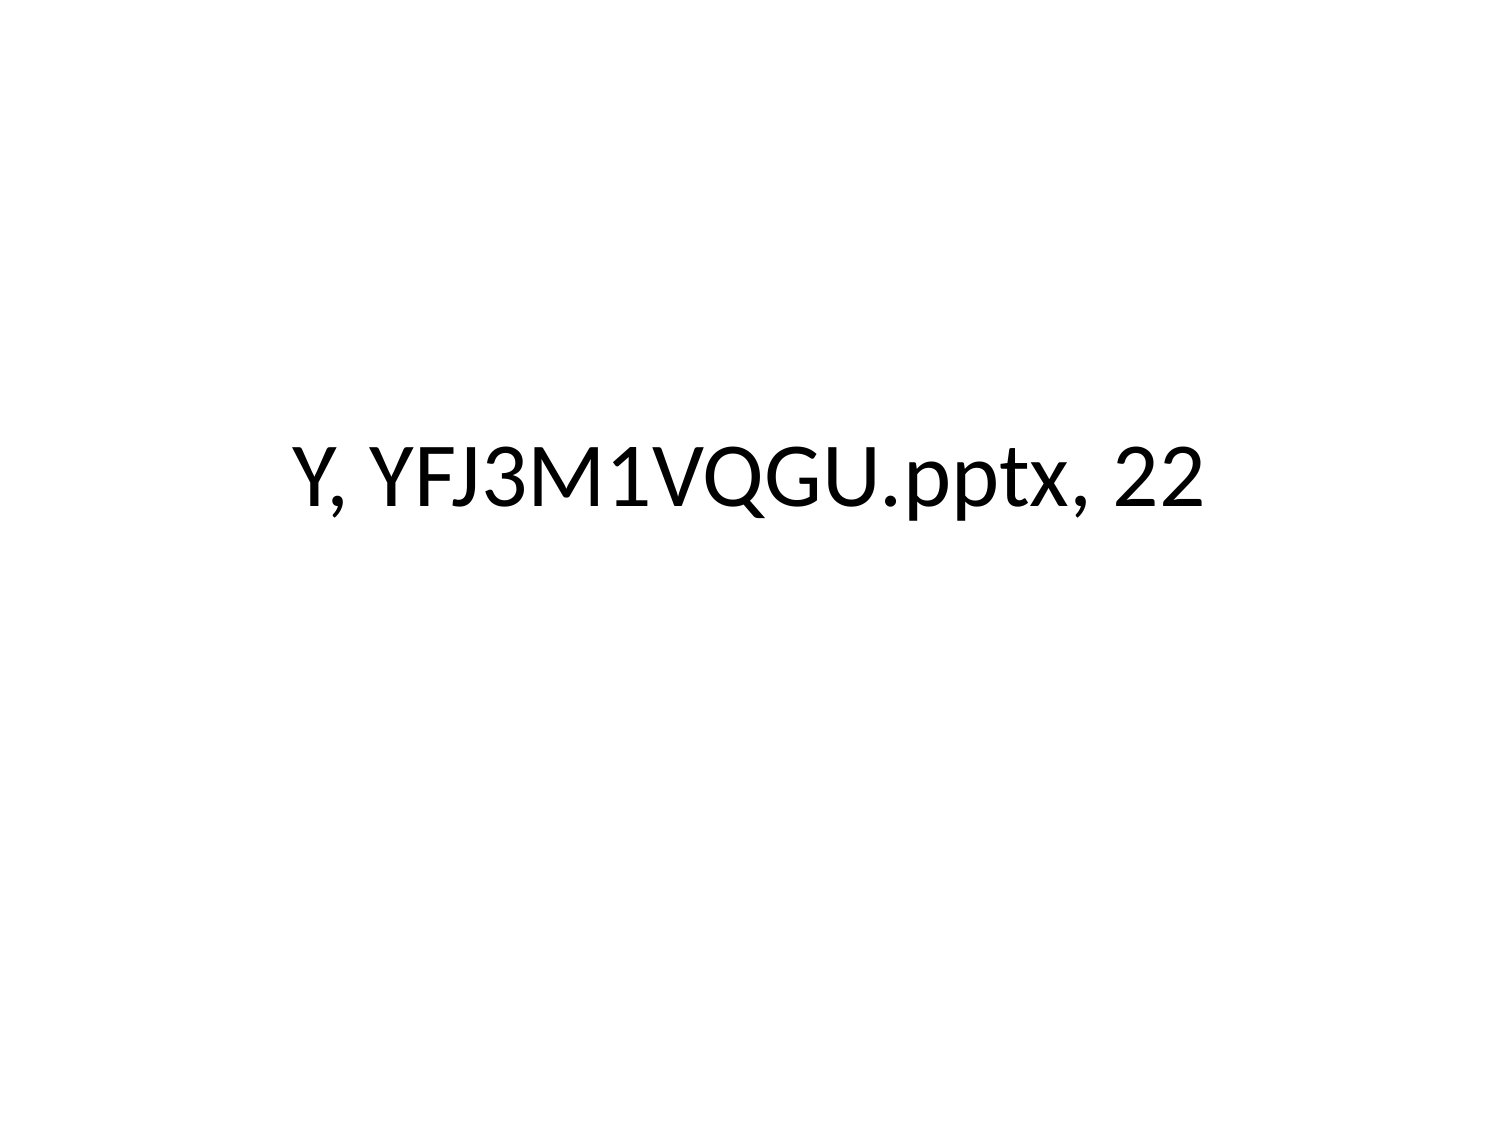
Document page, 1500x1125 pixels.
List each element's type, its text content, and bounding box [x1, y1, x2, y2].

title Y, YFJ3M1VQGU.pptx, 22 [112, 349, 1388, 591]
